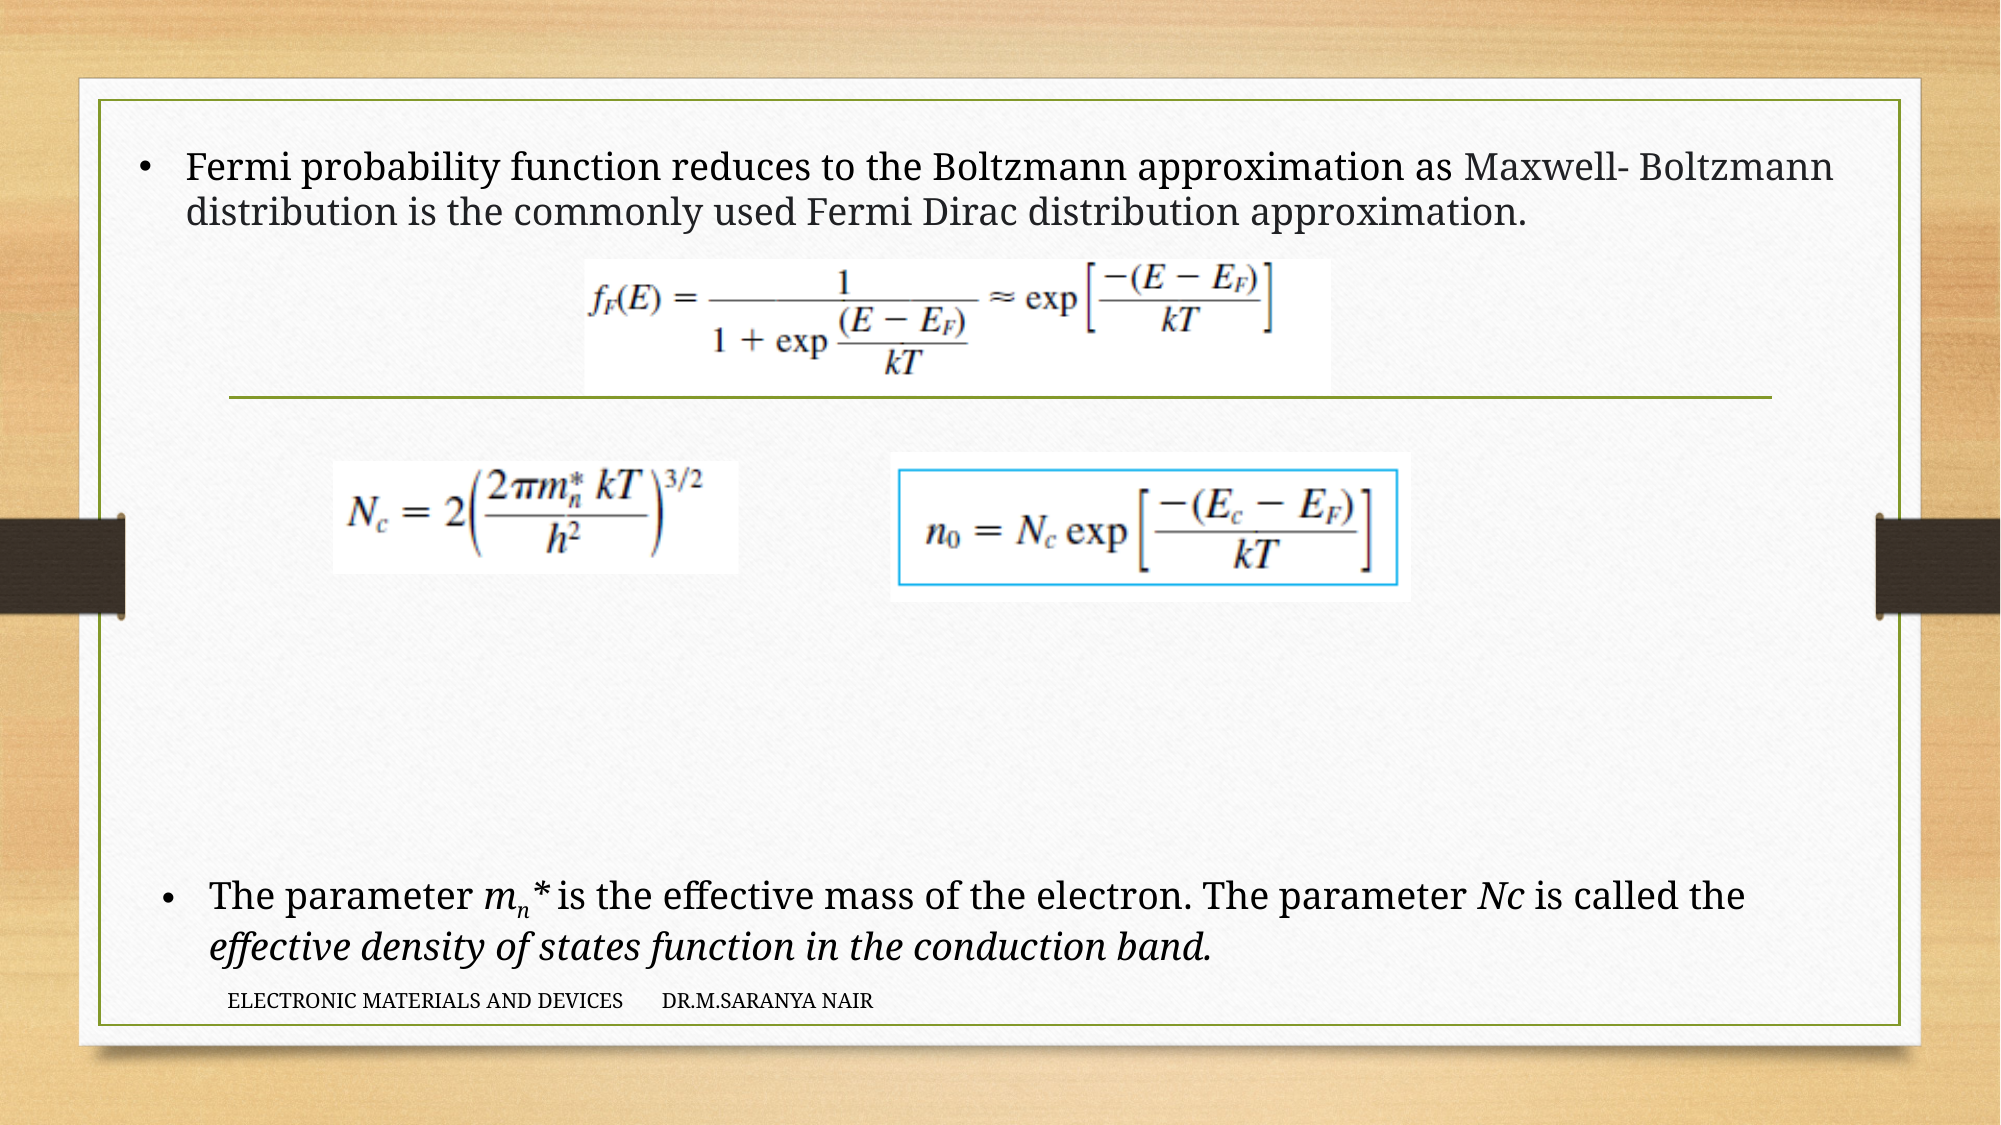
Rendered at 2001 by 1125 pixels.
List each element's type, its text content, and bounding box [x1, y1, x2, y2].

picture [0, 0, 2001, 1125]
footer ELECTRONIC MATERIALS AND DEVICES DR.M.SARANYA NAIR [212, 979, 1411, 1025]
text_box Fermi probability function reduces to the Boltzmann approximation as Maxwell- Boltzmann distribution is the commonly used Fermi Dirac distribution approximation. [123, 135, 1868, 241]
text_box The parameter mn* is the effective mass of the electron. The parameter Nc is called the effective density of states function in the conduction band. [147, 864, 1868, 976]
